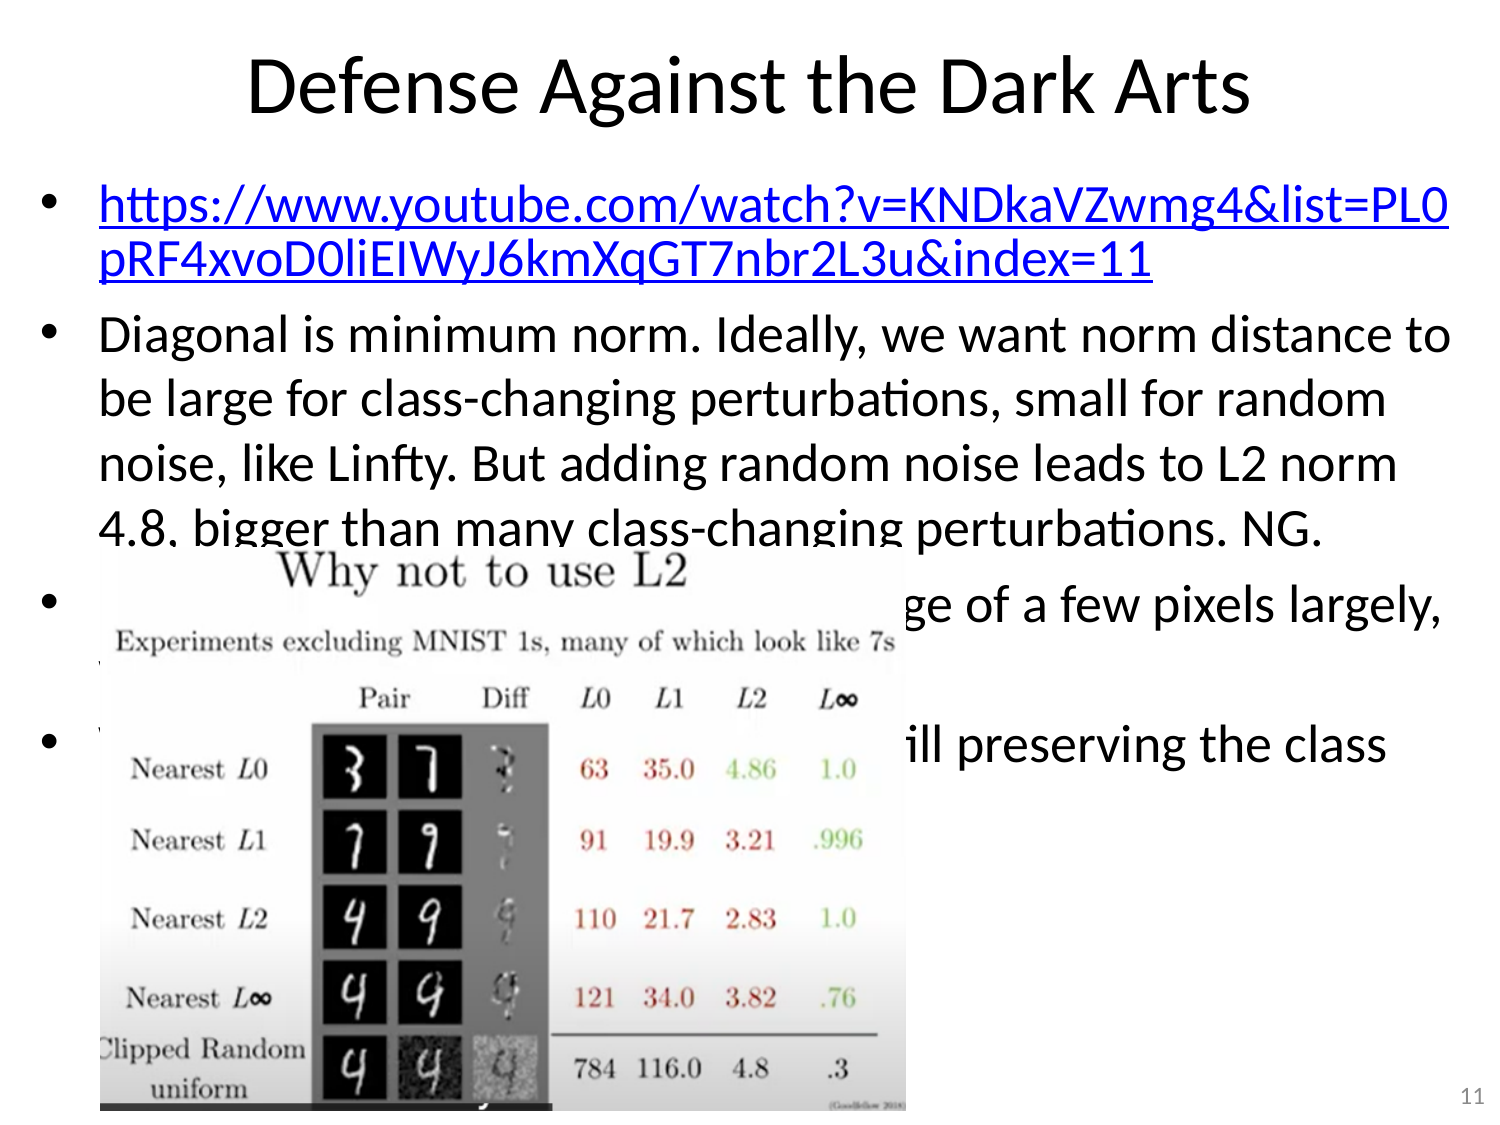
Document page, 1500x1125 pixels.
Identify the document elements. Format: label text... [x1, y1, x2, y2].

list https://www.youtube.com/watch?v=KNDkaVZwmg4&list=PL0pRF4xvoD0liEIWyJ6kmXqGT7nbr2L3u&index=11 Diagonal is minimum norm. Ideally, we want norm distance to be large for class-changing perturbations, small for random noise, like Linfty. But adding random noise leads to L2 norm 4.8, bigger than many class-changing perturbations. NG. L2 norm cannot detect/permits change of a few pixels largely, which is likely to change the class. We can make L2 distance big while still preserving the class [24, 160, 1475, 740]
picture [100, 547, 906, 1111]
title Defense Against the Dark Arts [24, 11, 1475, 149]
